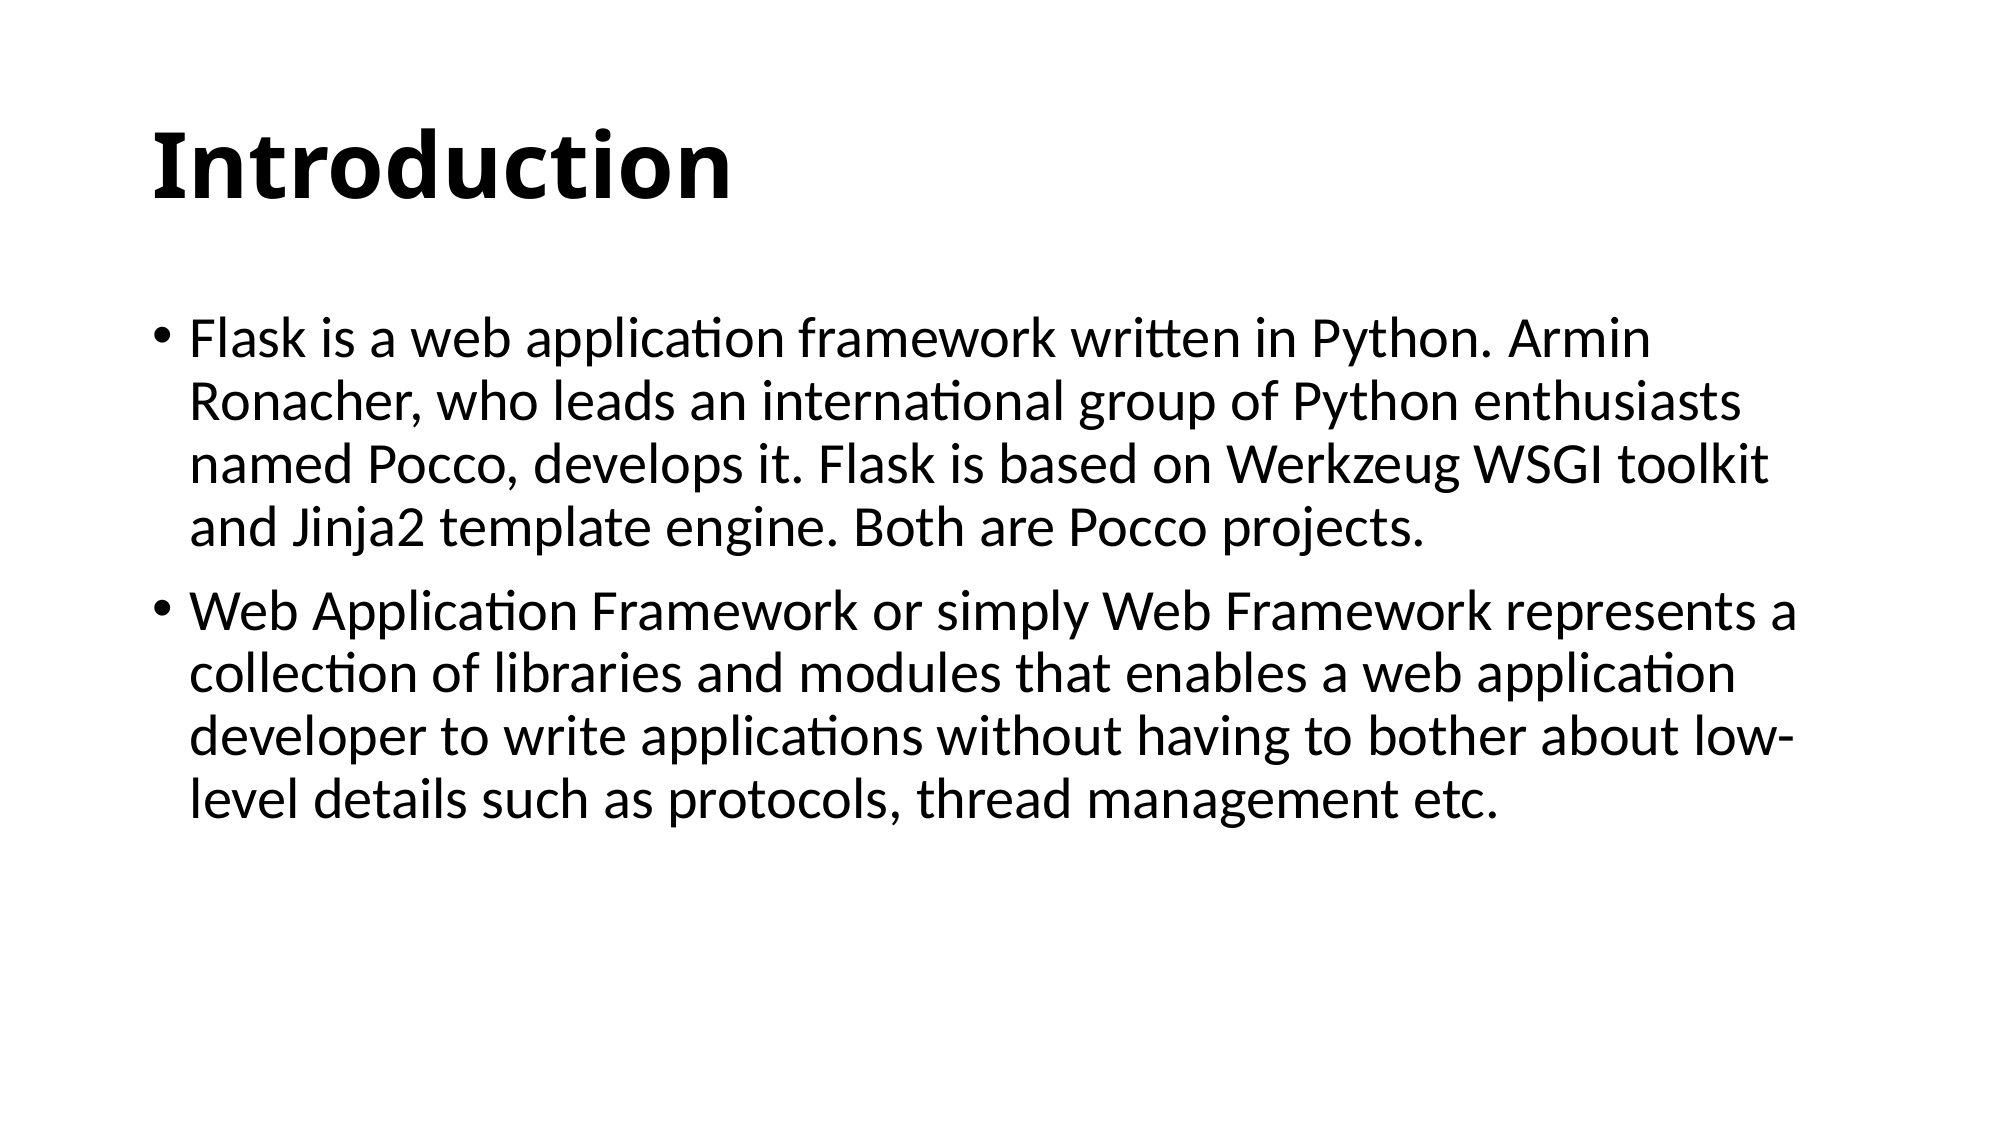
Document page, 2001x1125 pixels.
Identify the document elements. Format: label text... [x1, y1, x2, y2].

title Introduction [137, 59, 1863, 278]
list Flask is a web application framework written in Python. Armin Ronacher, who leads an international group of Python enthusiasts named Pocco, develops it. Flask is based on Werkzeug WSGI toolkit and Jinja2 template engine. Both are Pocco projects. Web Application Framework or simply Web Framework represents a collection of libraries and modules that enables a web application developer to write applications without having to bother about low-level details such as protocols, thread management etc. [137, 299, 1863, 1014]
